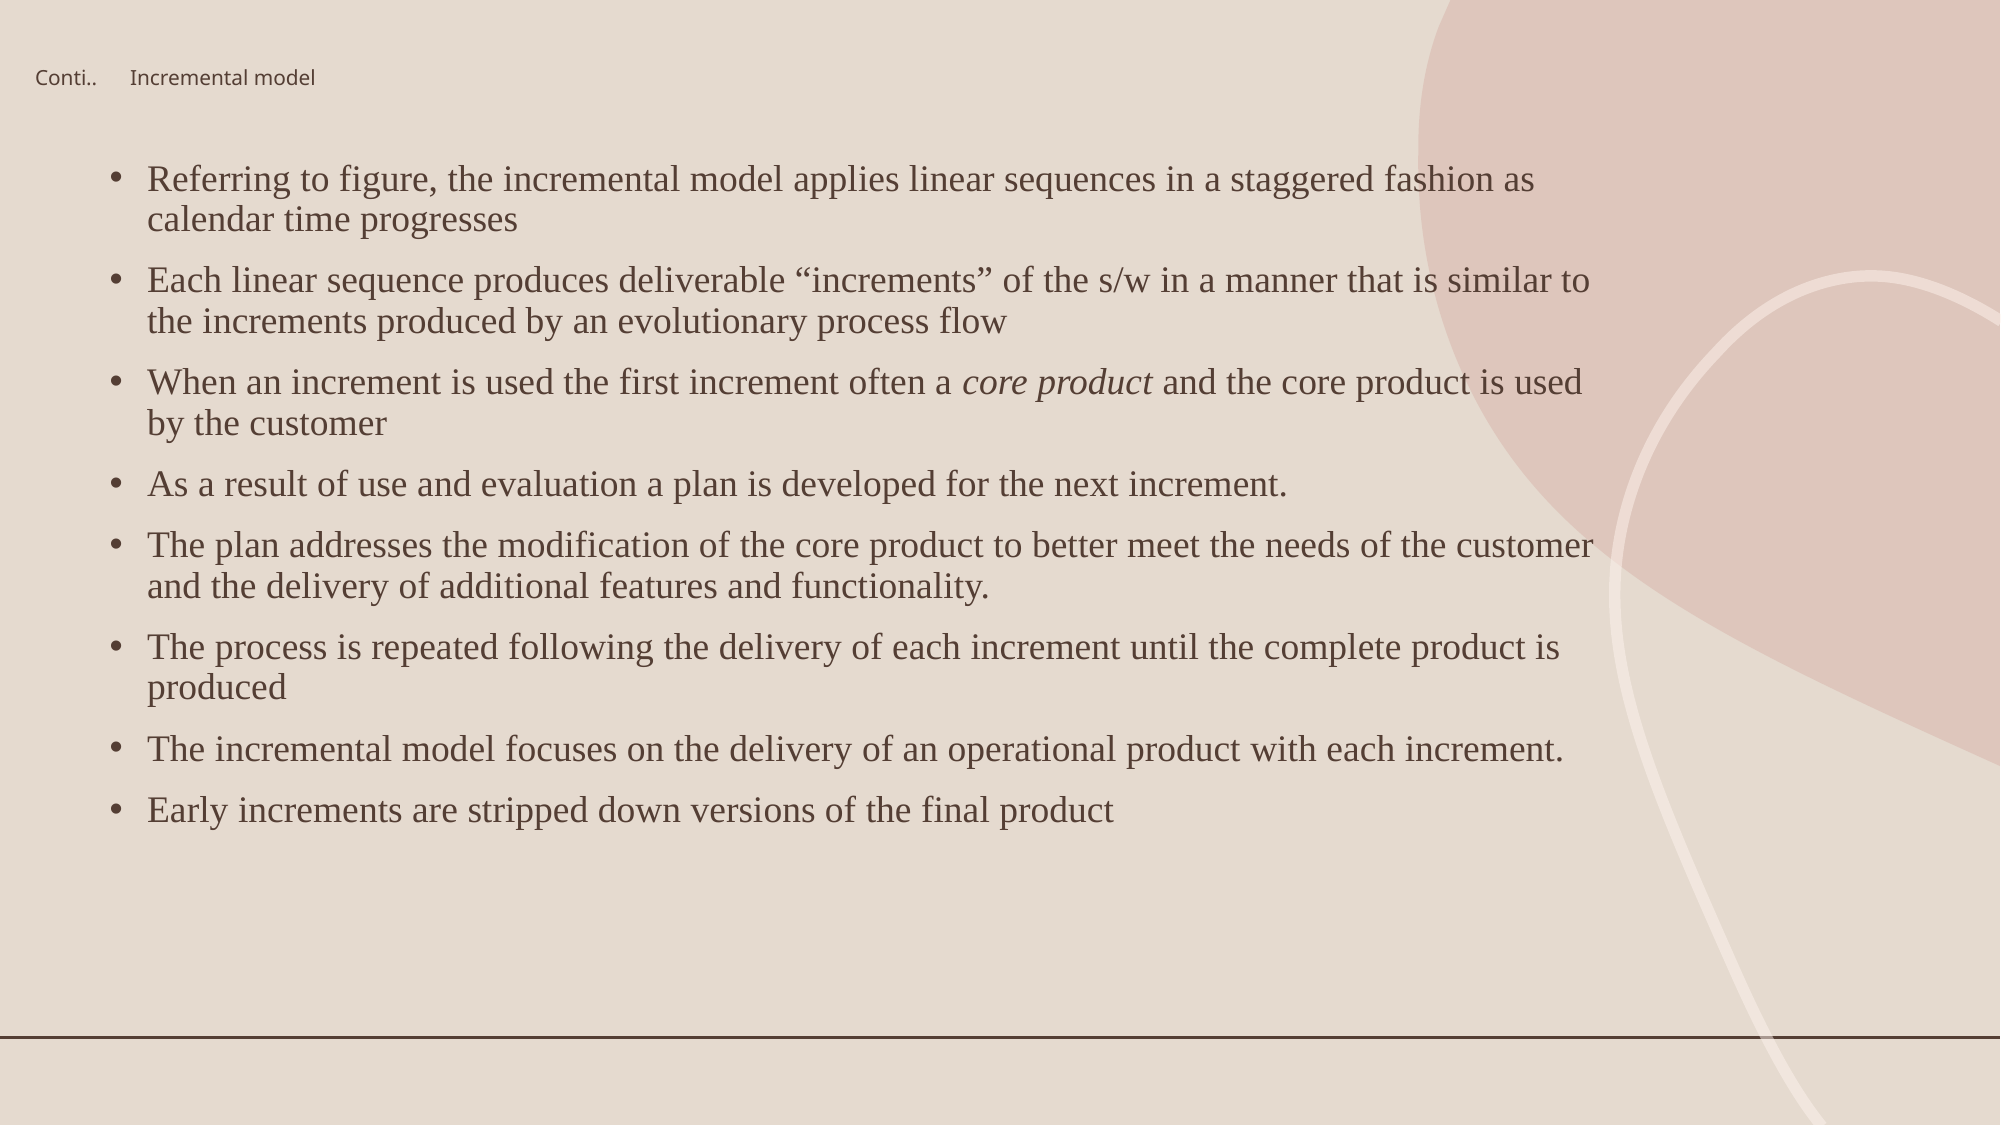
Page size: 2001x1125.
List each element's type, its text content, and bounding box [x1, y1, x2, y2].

title Conti.. Incremental model [20, 22, 1746, 134]
list Referring to figure, the incremental model applies linear sequences in a staggered fashion as calendar time progresses Each linear sequence produces deliverable “increments” of the s/w in a manner that is similar to the increments produced by an evolutionary process flow When an increment is used the first increment often a core product and the core product is used by the customer As a result of use and evaluation a plan is developed for the next increment. The plan addresses the modification of the core product to better meet the needs of the customer and the delivery of additional features and functionality. The process is repeated following the delivery of each increment until the complete product is produced The incremental model focuses on the delivery of an operational product with each increment. Early increments are stripped down versions of the final product [94, 151, 1631, 948]
